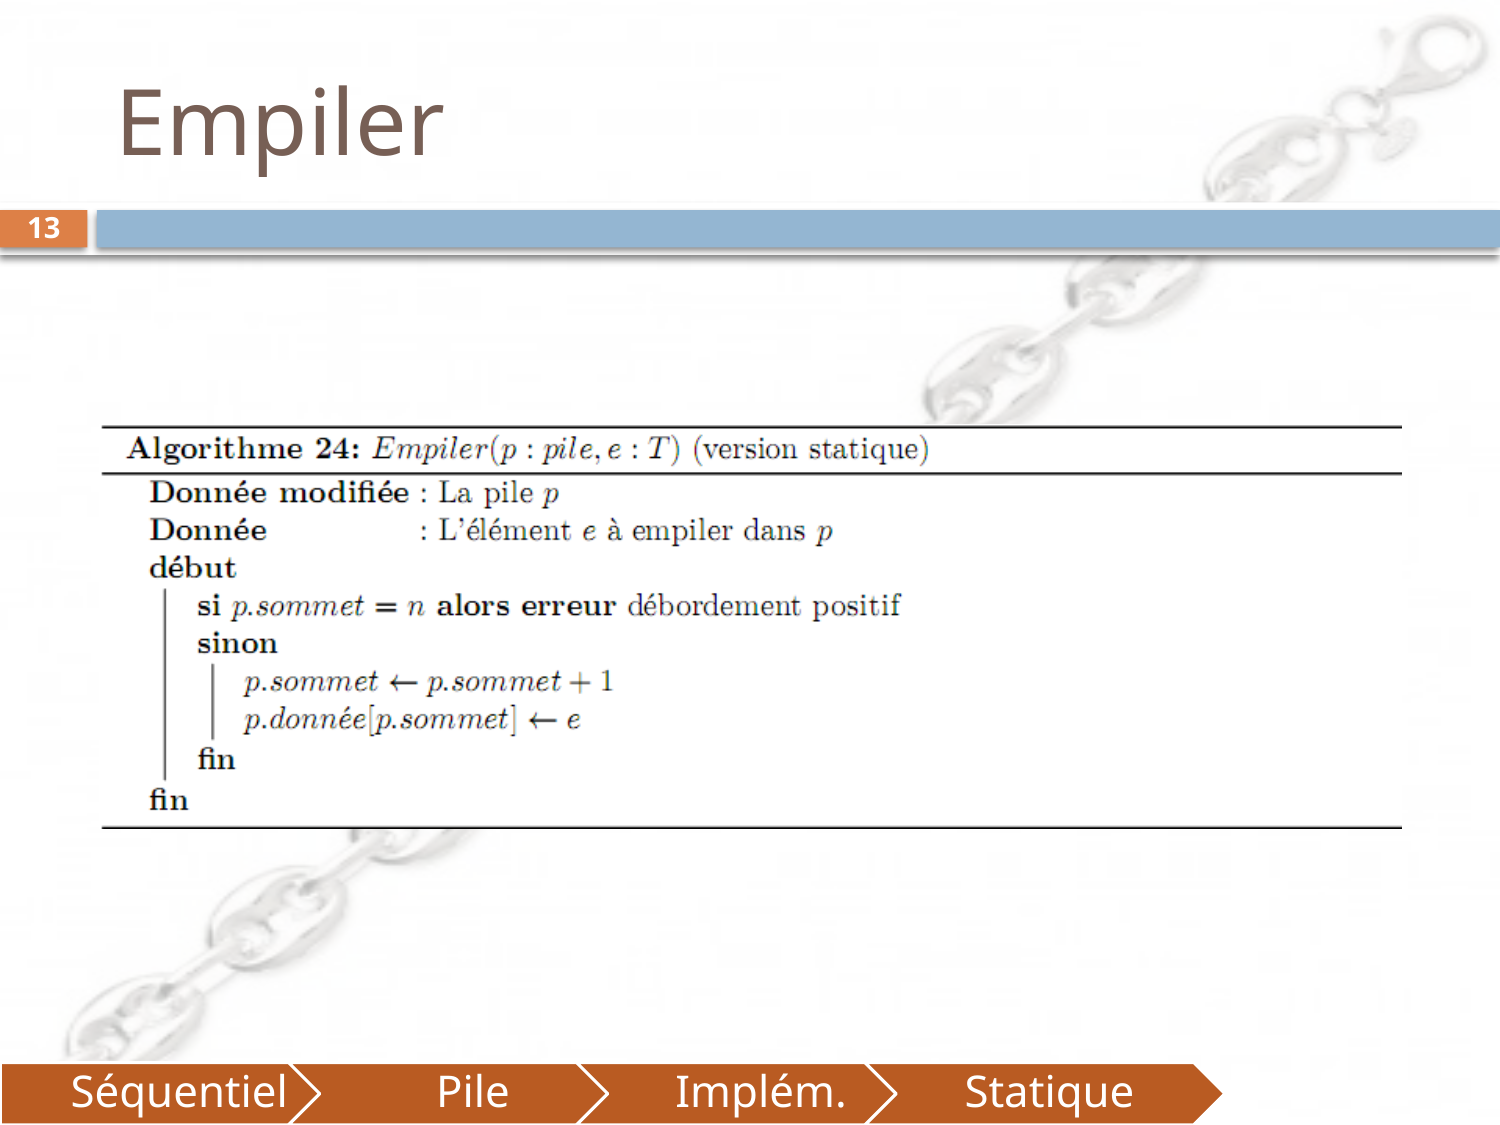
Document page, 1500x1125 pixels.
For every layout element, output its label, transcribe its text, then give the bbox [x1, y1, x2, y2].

slide_number 13 [0, 208, 88, 249]
picture [99, 424, 1402, 829]
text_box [0, 1062, 1226, 1125]
title Empiler [100, 37, 1438, 200]
